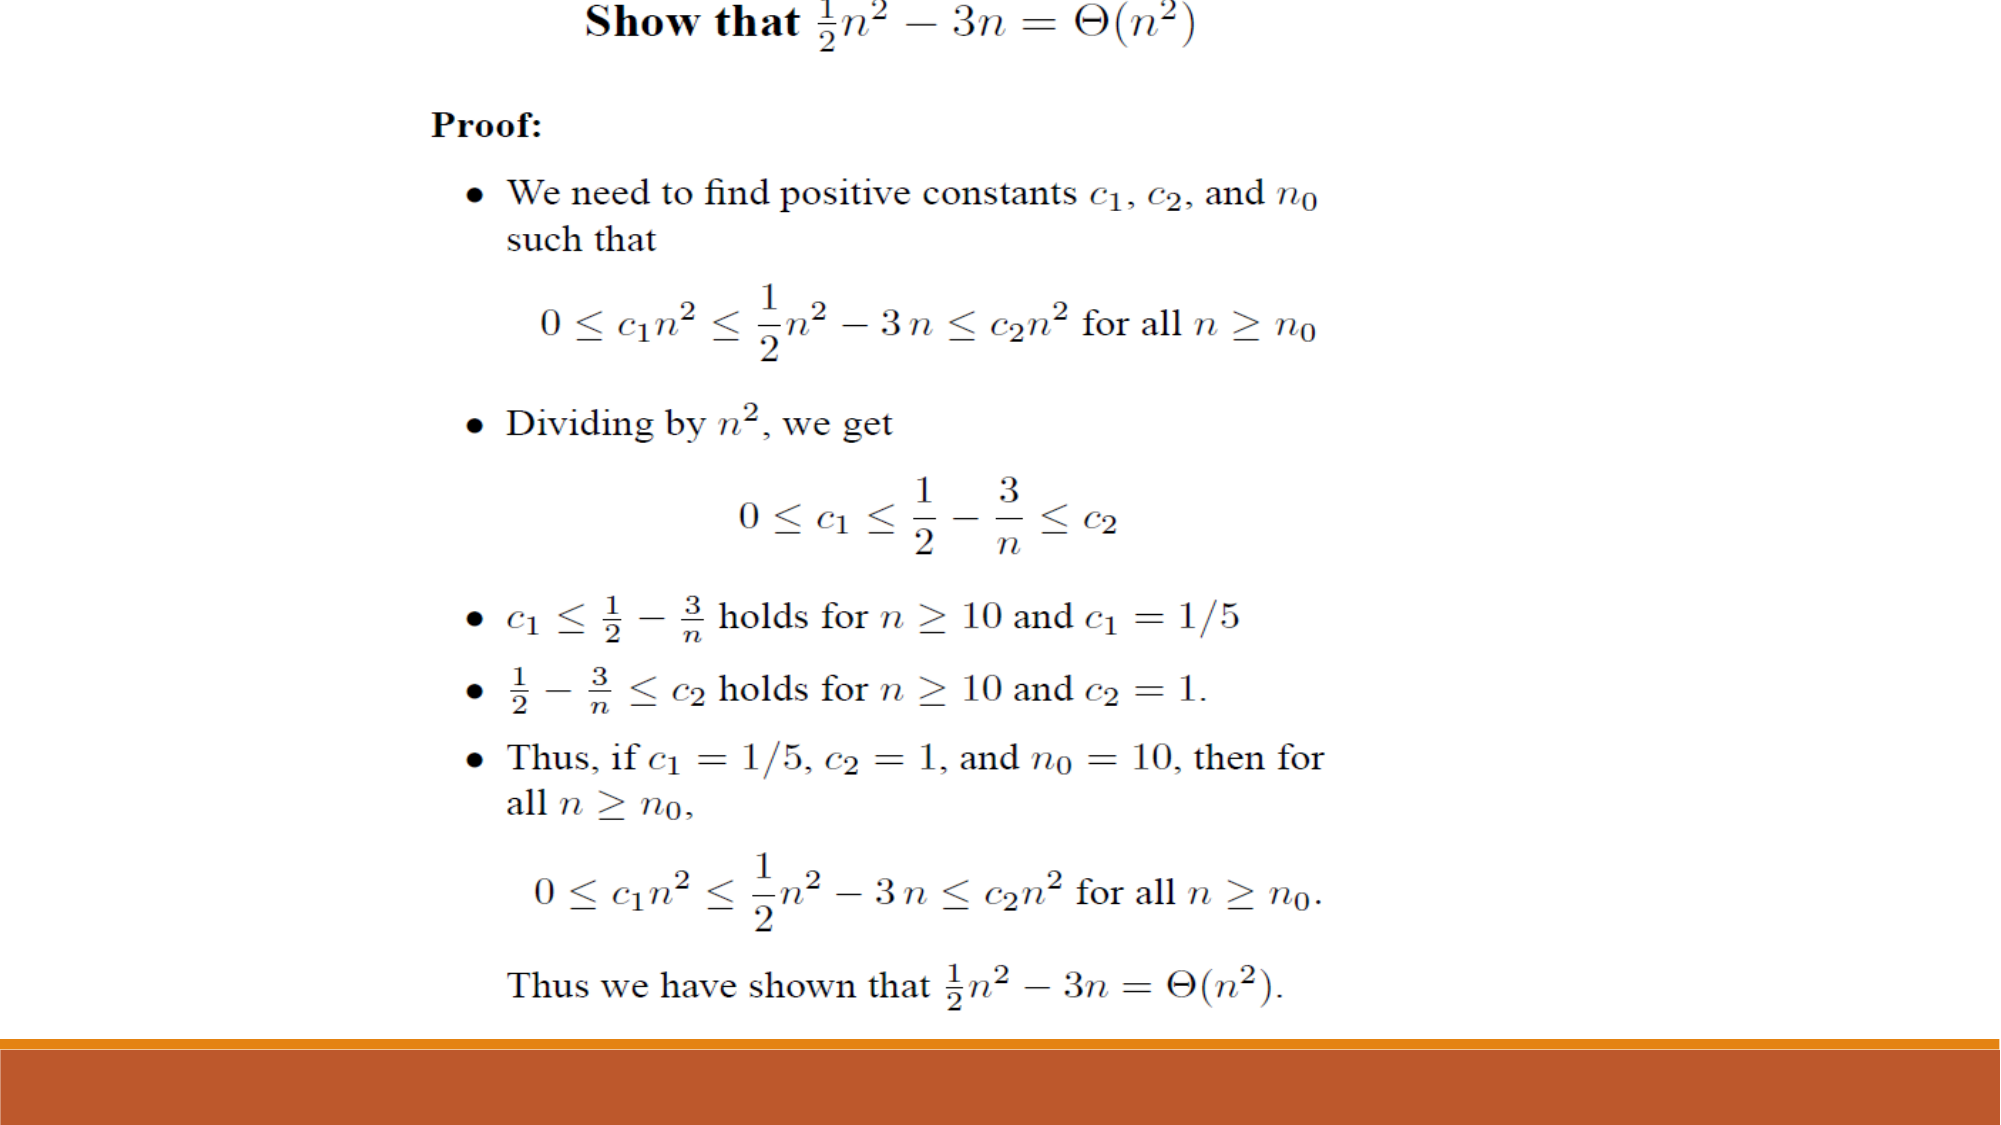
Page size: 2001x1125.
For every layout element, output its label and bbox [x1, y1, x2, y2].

picture [415, 0, 1353, 1018]
